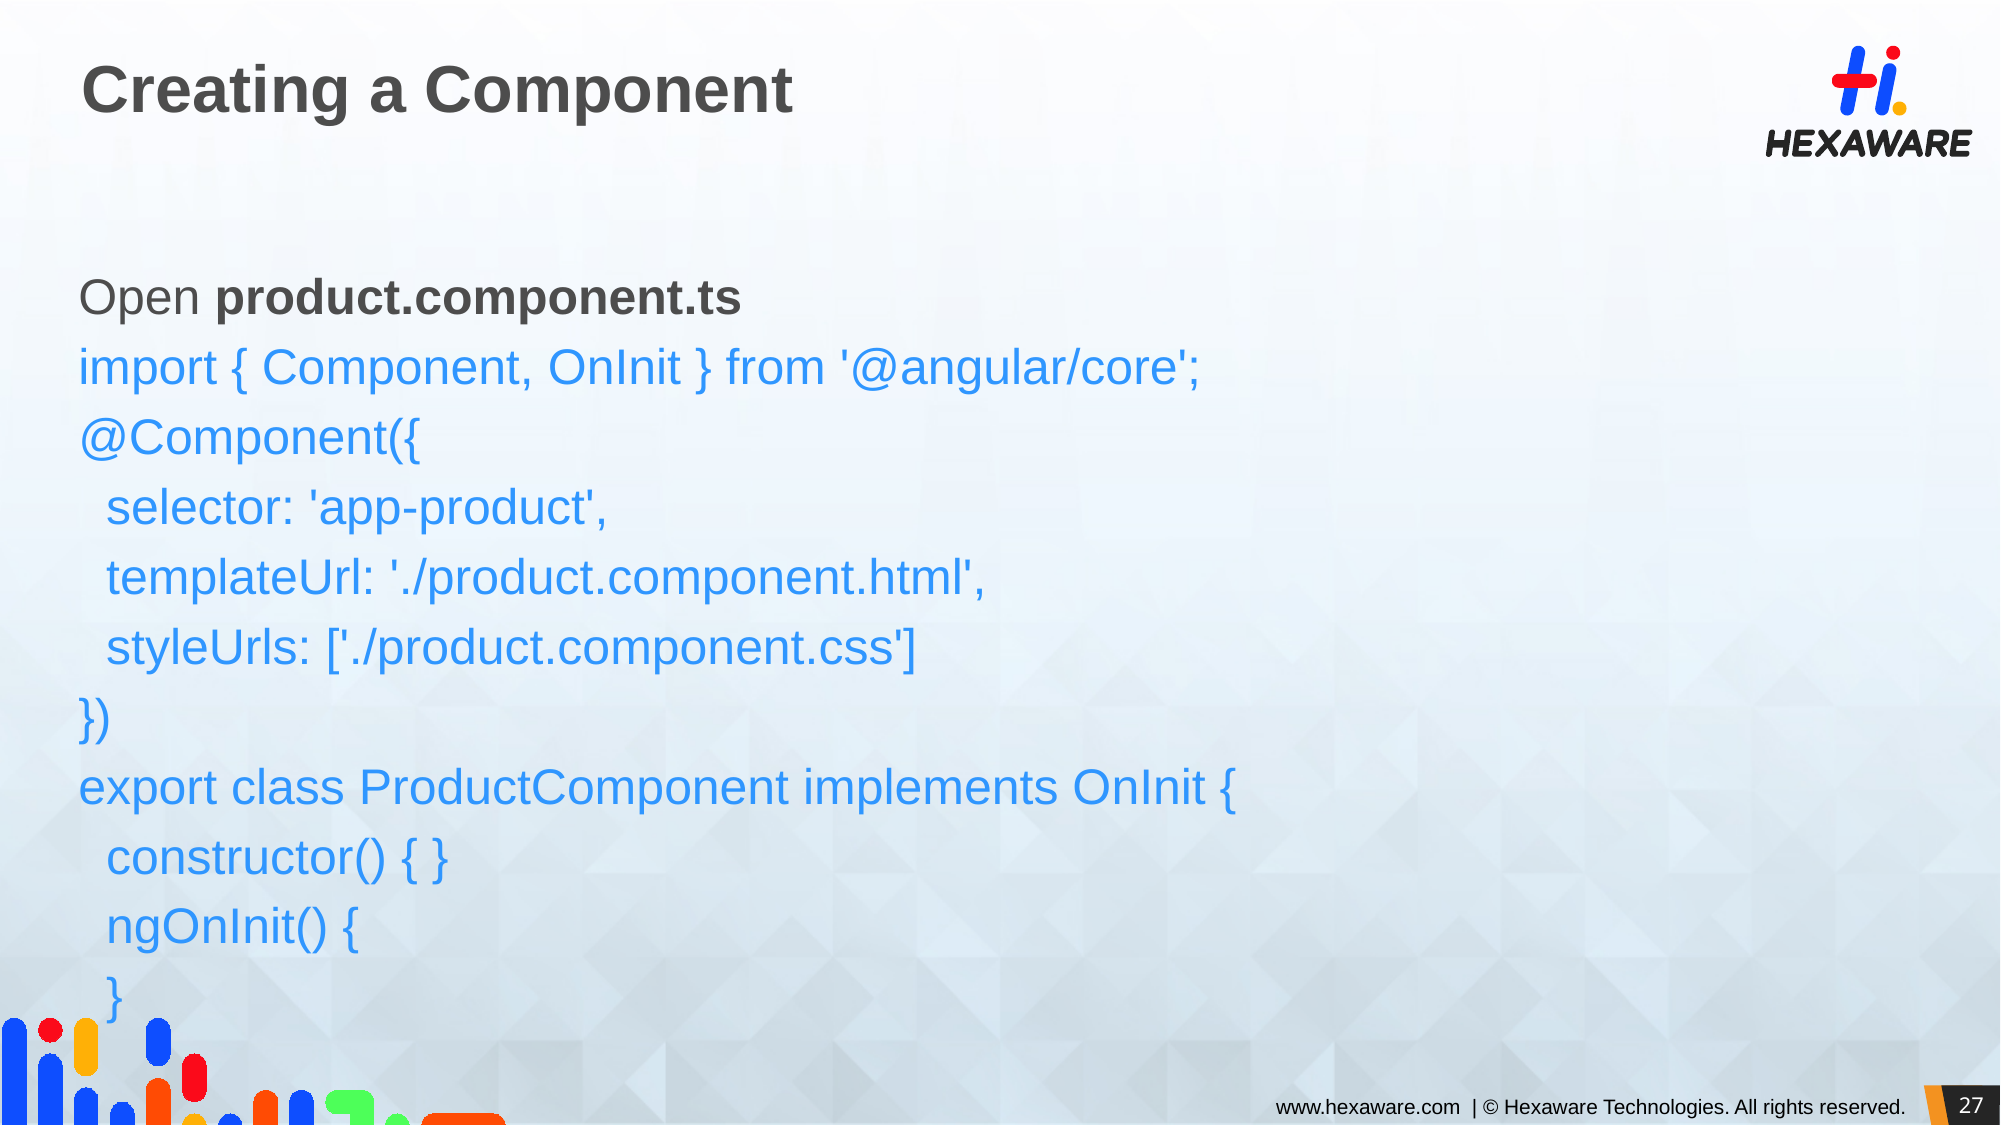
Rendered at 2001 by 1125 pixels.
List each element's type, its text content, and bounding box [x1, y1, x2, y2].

title Creating a Component [70, 35, 1521, 136]
list Open product.component.ts import { Component, OnInit } from '@angular/core'; @Component({ selector: 'app-product', templateUrl: './product.component.html', styleUrls: ['./product.component.css'] }) export class ProductComponent implements OnInit { constructor() { } ngOnInit() { } [67, 258, 1933, 1062]
picture [0, 0, 2001, 1125]
